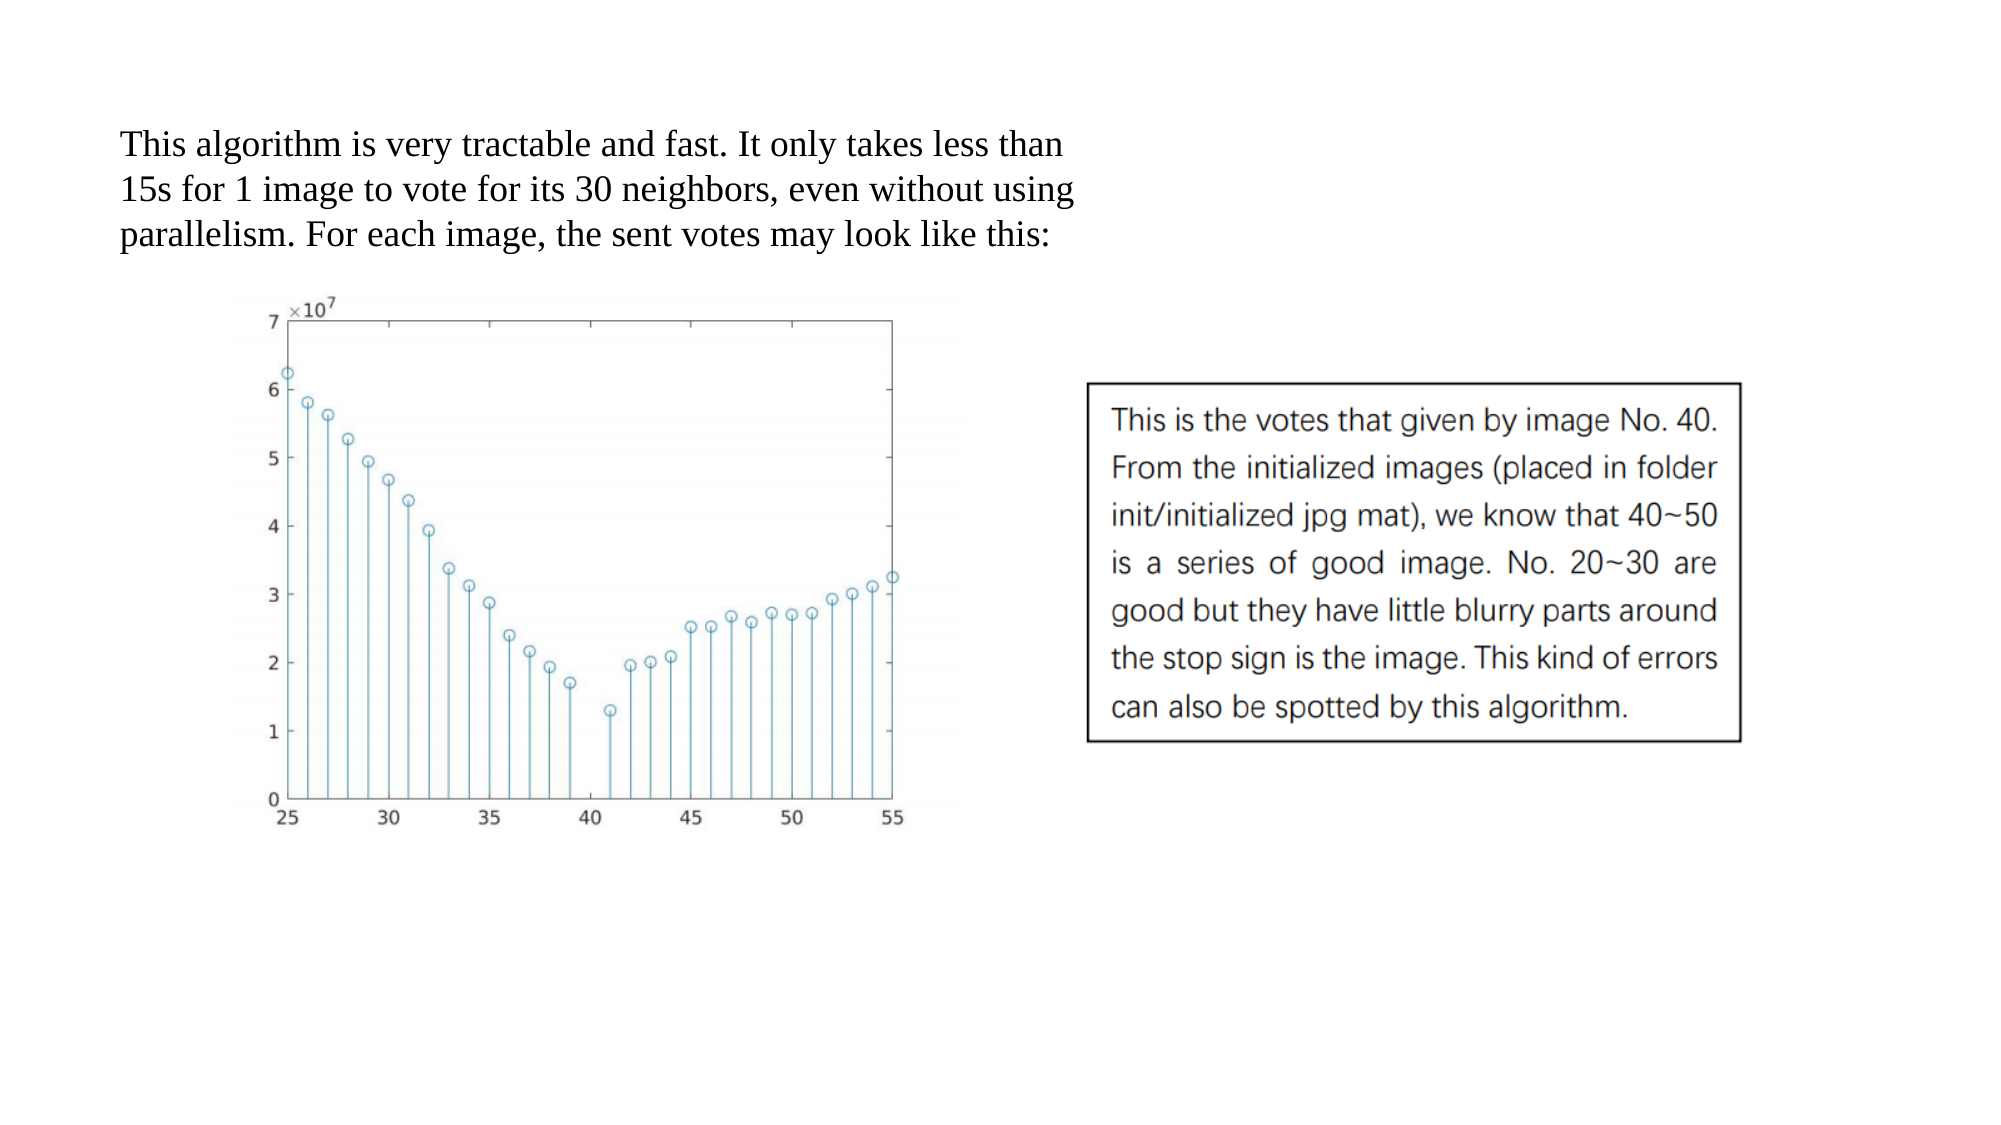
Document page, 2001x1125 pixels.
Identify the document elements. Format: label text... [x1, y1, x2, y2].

text_box This algorithm is very tractable and fast. It only takes less than 15s for 1 image to vote for its 30 neighbors, even without using parallelism. For each image, the sent votes may look like this: [105, 111, 1105, 262]
picture [231, 279, 1769, 846]
